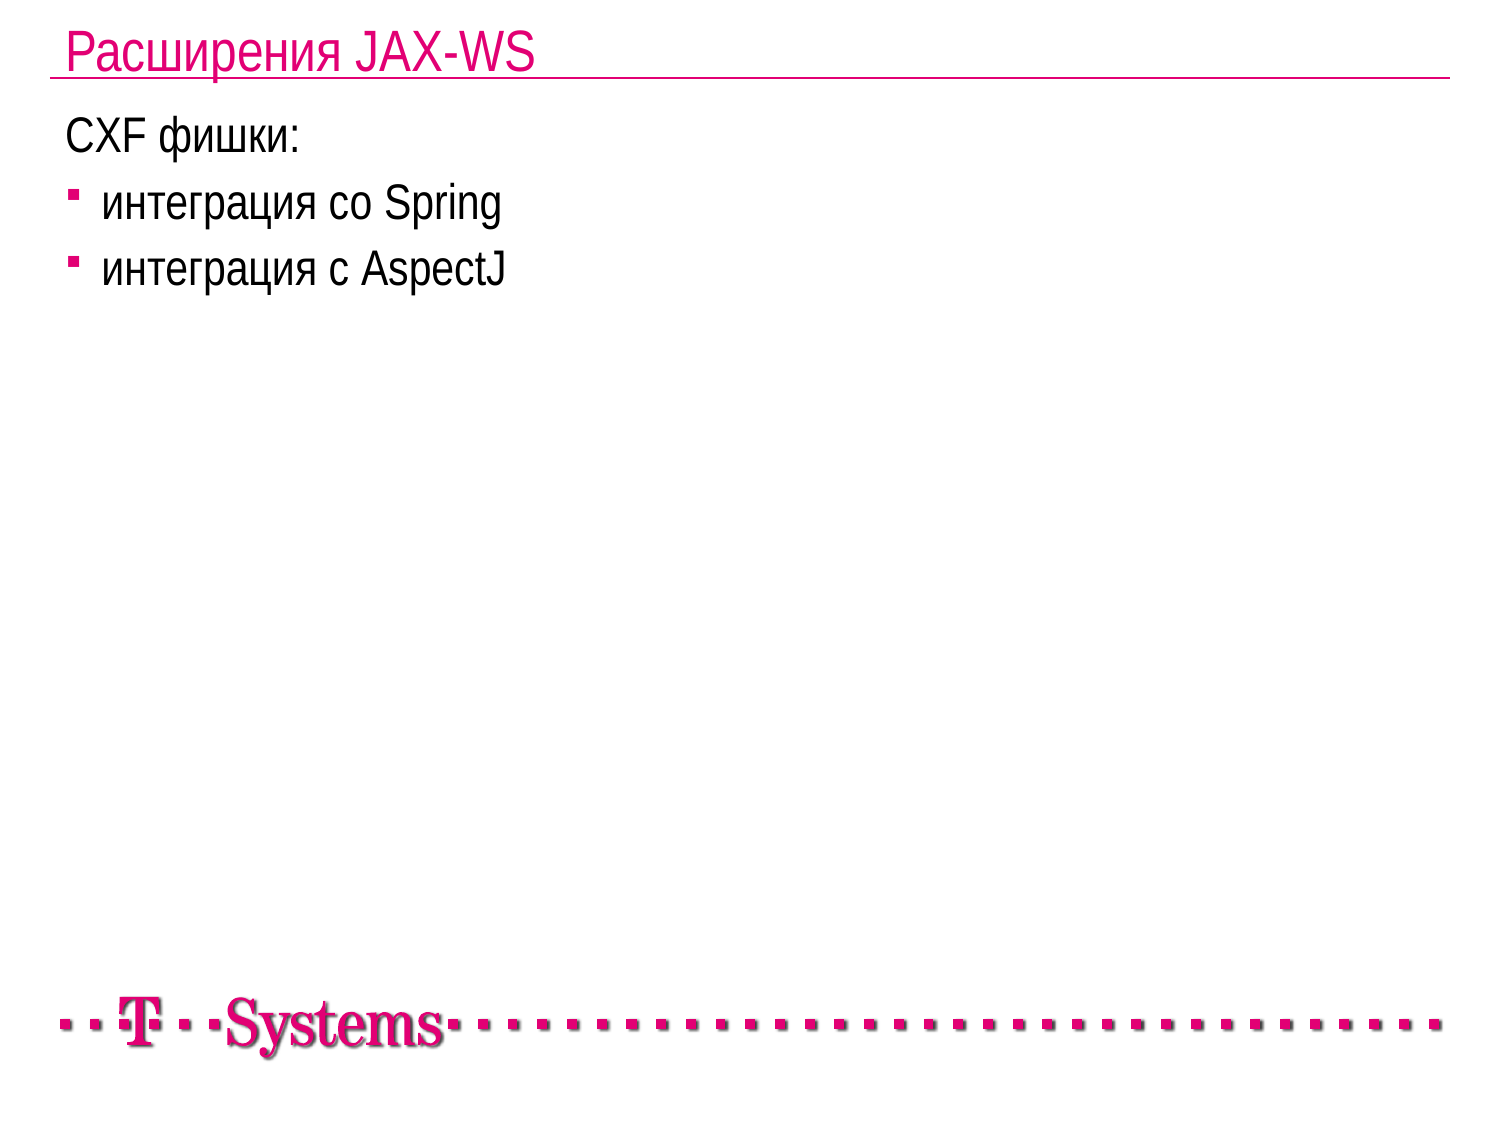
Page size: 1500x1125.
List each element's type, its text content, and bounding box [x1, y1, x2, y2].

list CXF фишки: интеграция со Spring интеграция с AspectJ [49, 101, 1450, 823]
title Расширения JAX-WS [50, 14, 1450, 91]
